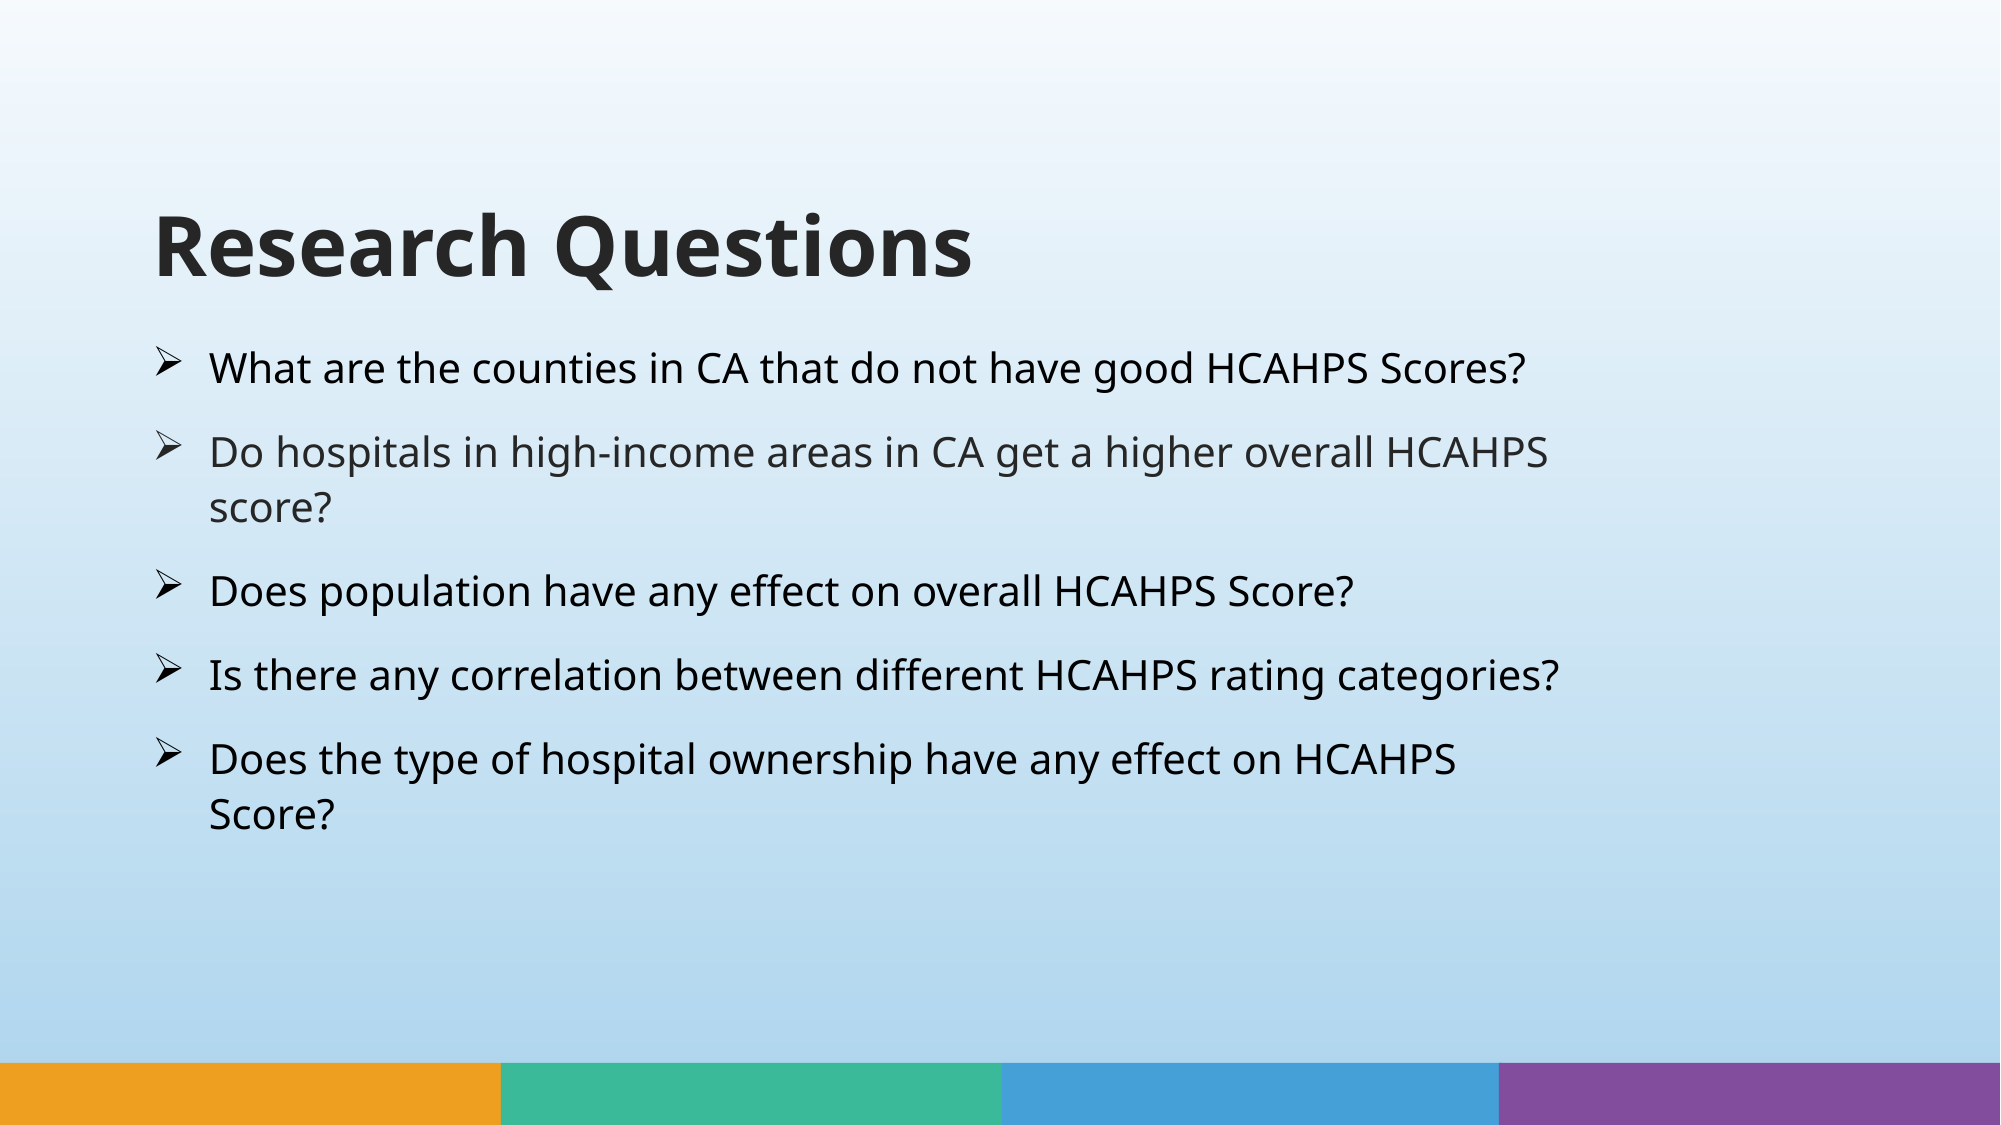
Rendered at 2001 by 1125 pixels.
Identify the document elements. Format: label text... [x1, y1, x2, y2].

title Research Questions [137, 170, 1275, 328]
list What are the counties in CA that do not have good HCAHPS Scores? Do hospitals in high-income areas in CA get a higher overall HCAHPS score? Does population have any effect on overall HCAHPS Score? Is there any correlation between different HCAHPS rating categories? Does the type of hospital ownership have any effect on HCAHPS Score? [137, 328, 1591, 1031]
